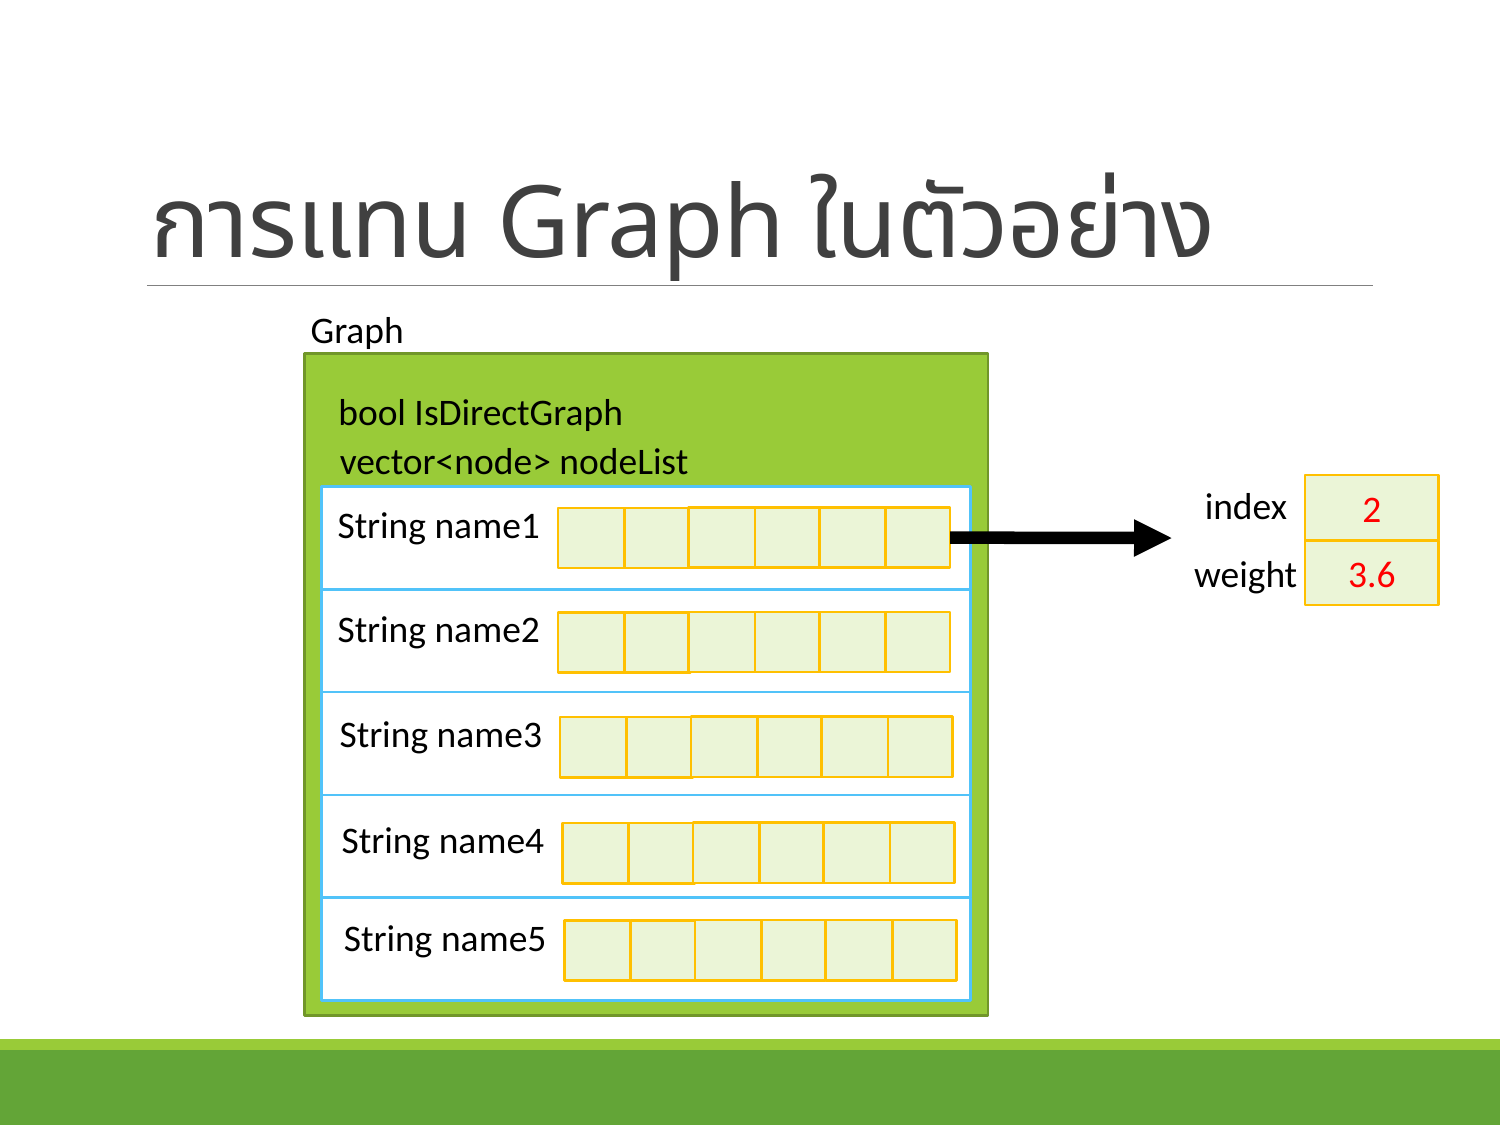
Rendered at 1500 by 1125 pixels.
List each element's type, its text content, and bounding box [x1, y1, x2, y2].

text_box [320, 897, 972, 1002]
text_box [687, 611, 756, 673]
text_box [887, 611, 951, 673]
text_box [320, 794, 972, 897]
text_box String name2 [322, 597, 556, 658]
text_box [303, 352, 989, 1017]
title การแทน Graph ในตัวอย่าง [135, 47, 1373, 285]
text_box [694, 919, 763, 982]
text_box index [1189, 475, 1302, 535]
text_box [561, 822, 627, 885]
text_box [763, 919, 825, 982]
text_box bool IsDirectGraph [323, 380, 639, 441]
text_box [623, 507, 687, 569]
text_box [887, 506, 951, 569]
text_box [320, 693, 972, 794]
text_box 3.6 [1304, 539, 1440, 606]
text_box String name4 [326, 808, 560, 869]
text_box [756, 611, 818, 673]
text_box [822, 821, 891, 884]
text_box [559, 716, 625, 779]
text_box [623, 611, 692, 674]
text_box [818, 506, 887, 569]
text_box [687, 506, 756, 569]
text_box [557, 611, 623, 674]
text_box [692, 821, 761, 884]
text_box String name5 [329, 906, 562, 966]
text_box [563, 919, 630, 982]
text_box [820, 715, 889, 778]
text_box [894, 919, 958, 982]
text_box String name3 [324, 702, 558, 763]
text_box [891, 821, 956, 884]
text_box [759, 715, 820, 778]
text_box weight [1179, 542, 1313, 603]
text_box [320, 485, 972, 590]
text_box [818, 611, 887, 673]
text_box [630, 919, 694, 982]
text_box [889, 715, 954, 778]
text_box [557, 507, 623, 569]
text_box [761, 821, 822, 884]
text_box Graph [295, 298, 420, 359]
text_box [825, 919, 894, 982]
text_box [627, 822, 696, 885]
text_box [690, 715, 759, 778]
text_box 2 [1304, 474, 1440, 539]
text_box vector<node> nodeList [325, 429, 704, 490]
text_box [625, 716, 694, 779]
text_box String name1 [322, 493, 556, 554]
text_box [320, 590, 972, 693]
text_box [756, 506, 818, 569]
